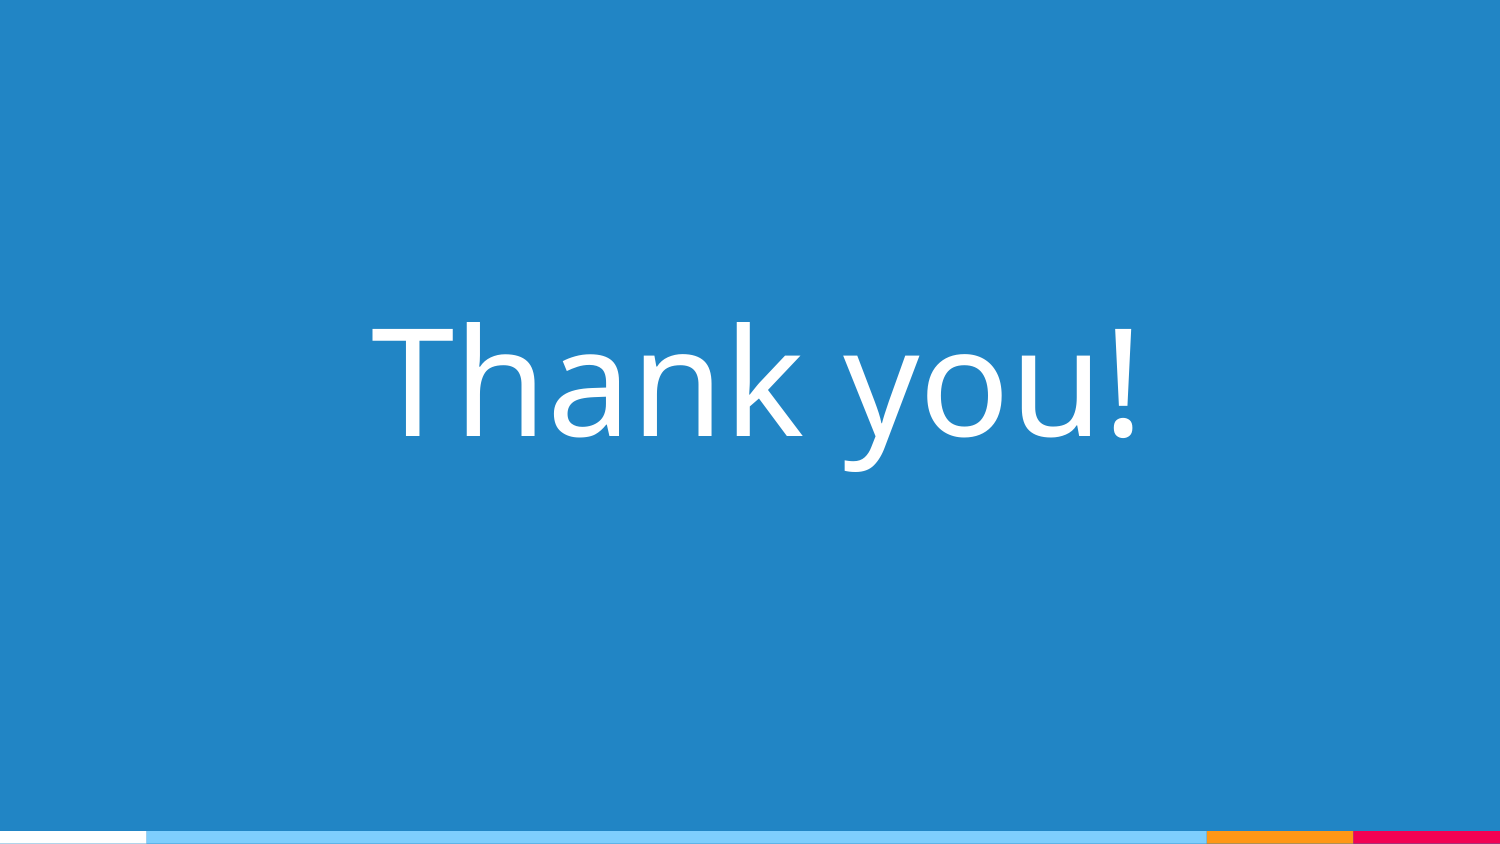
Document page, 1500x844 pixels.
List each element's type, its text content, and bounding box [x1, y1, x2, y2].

title Thank you! [356, 174, 1226, 481]
